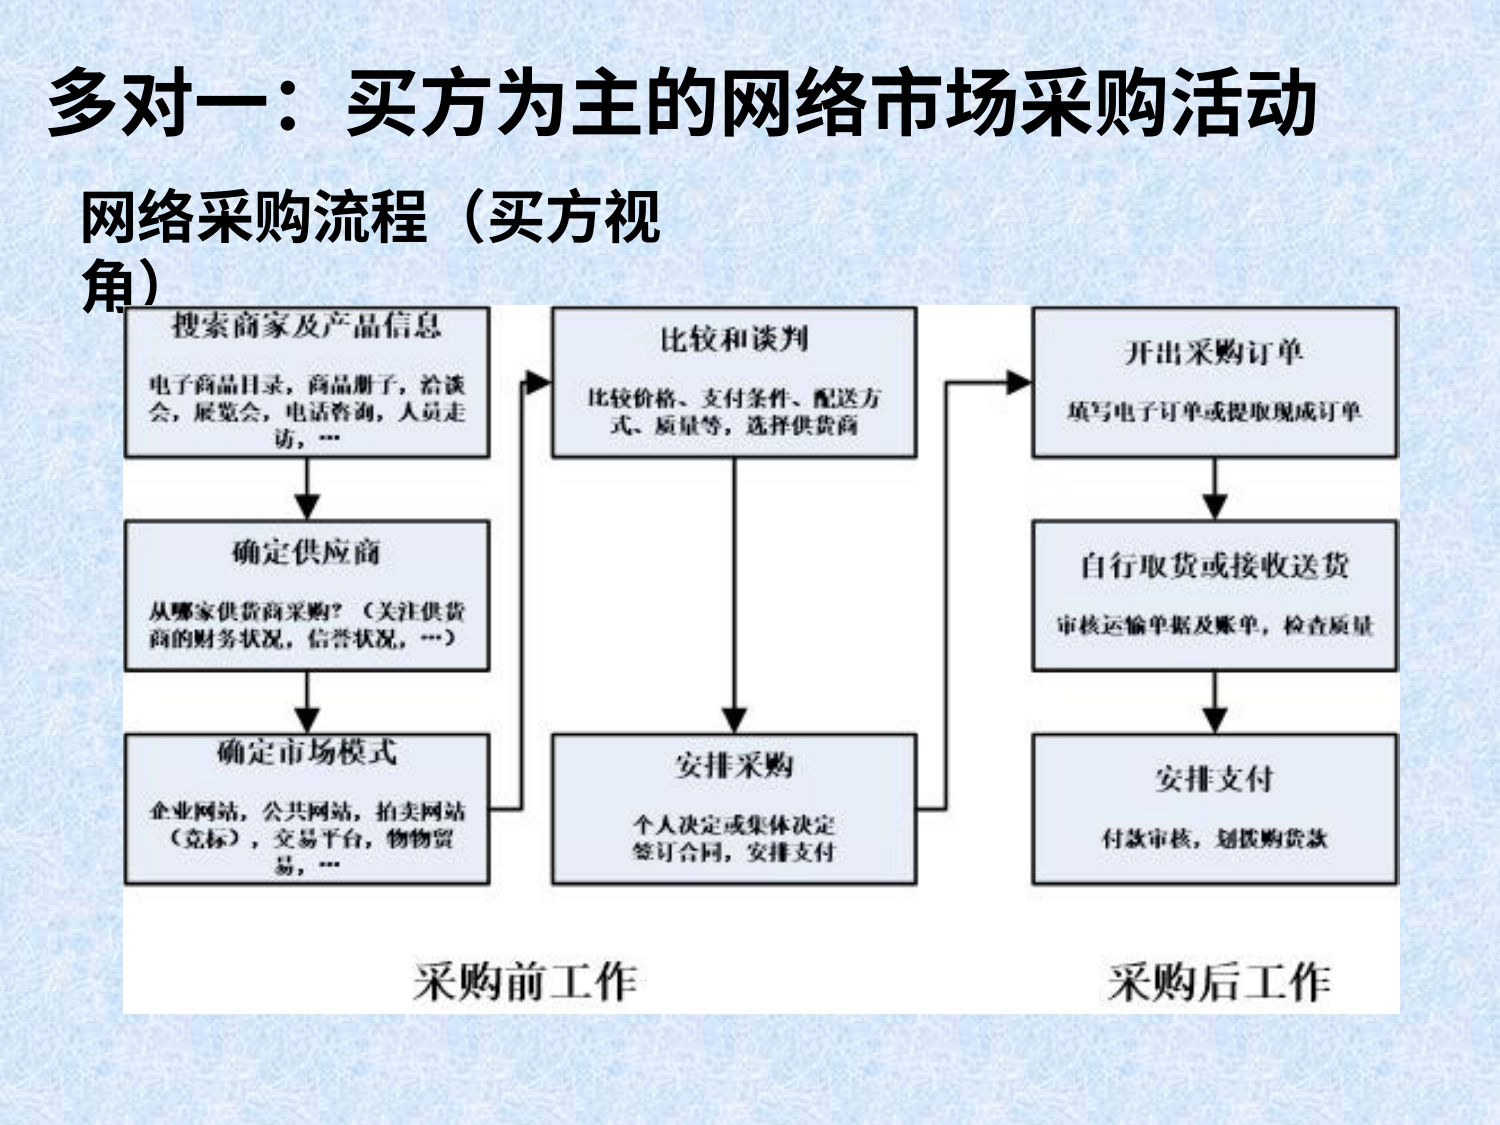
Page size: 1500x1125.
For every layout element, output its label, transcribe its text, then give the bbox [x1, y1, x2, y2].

picture [0, 0, 1500, 1125]
title 多对一：买方为主的网络市场采购活动 [29, 42, 1471, 159]
text_box 网络采购流程（买方视角） [64, 172, 762, 328]
